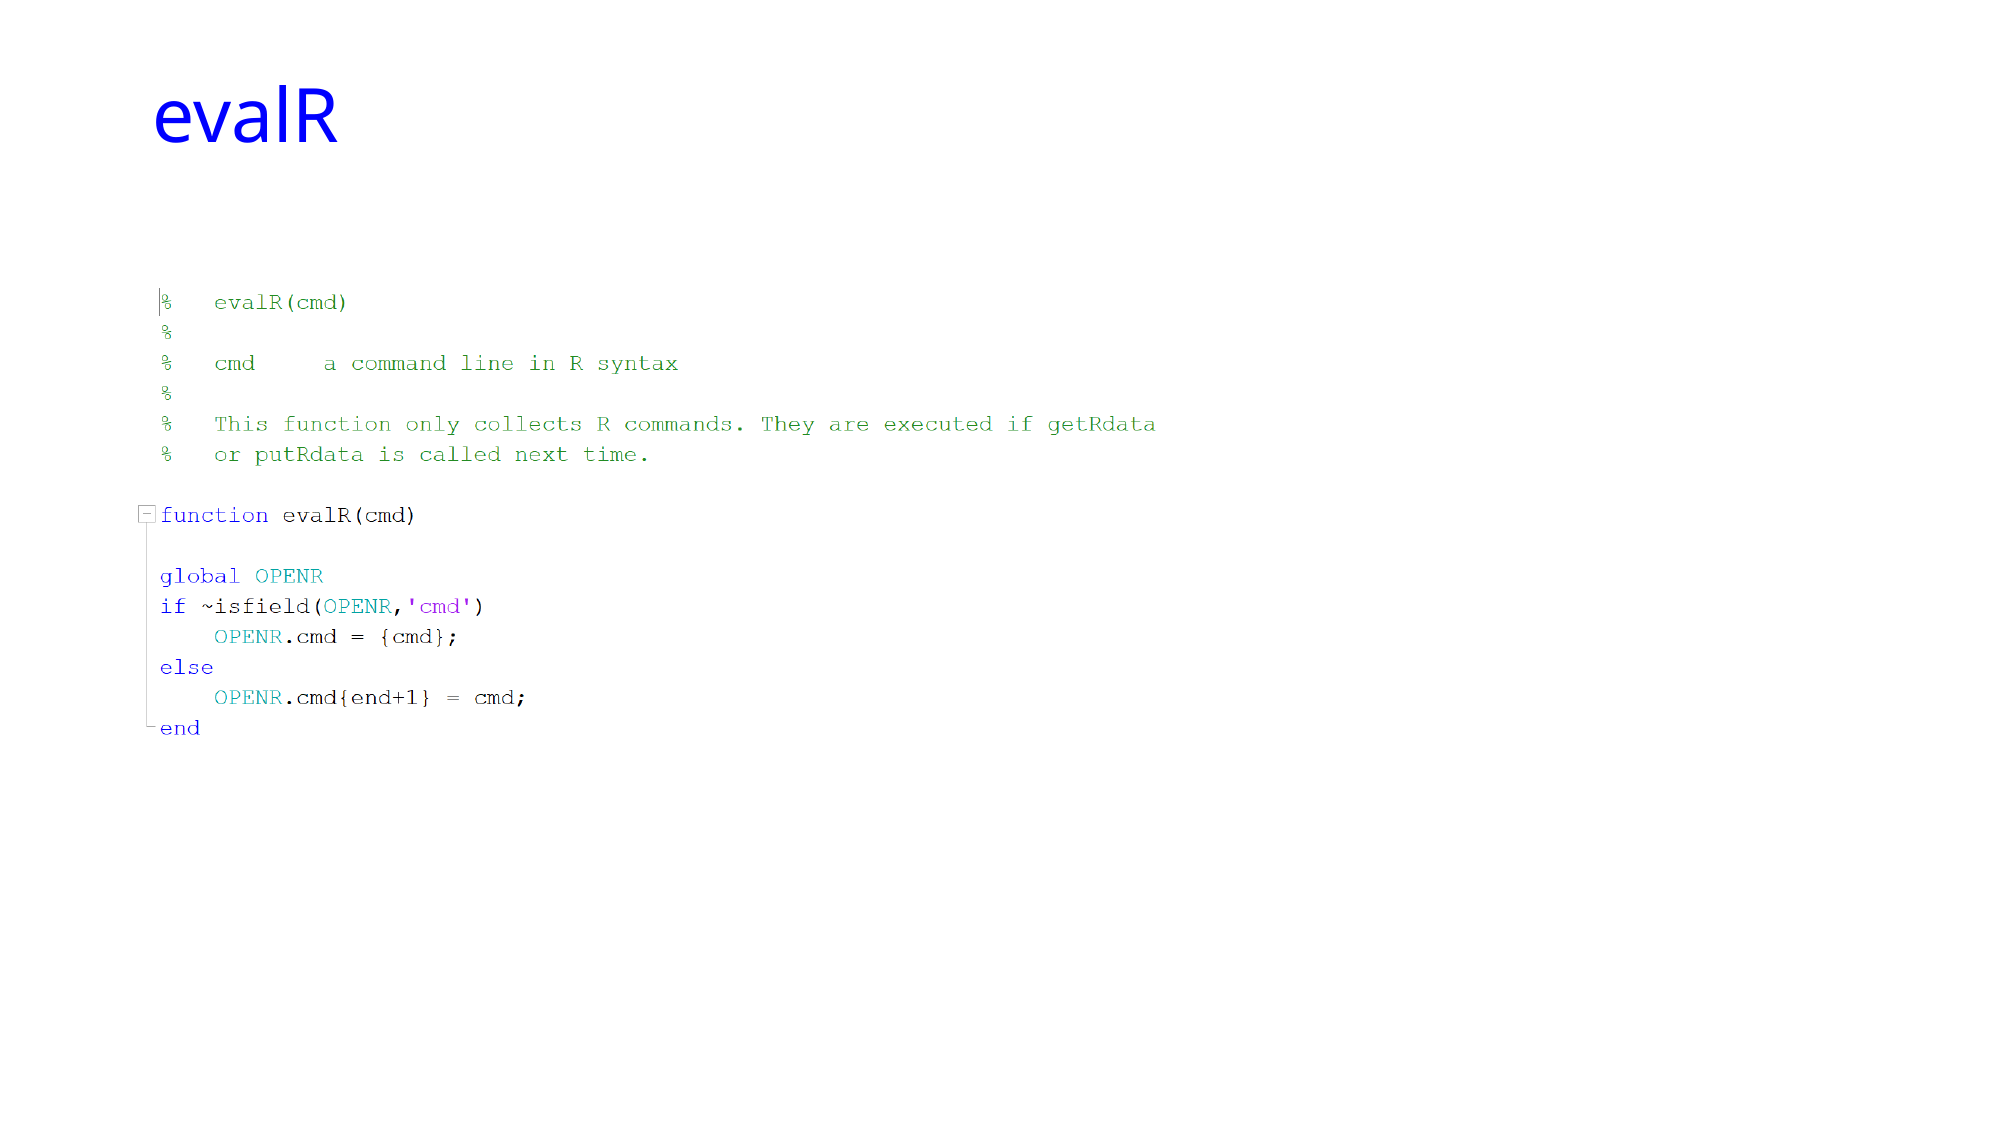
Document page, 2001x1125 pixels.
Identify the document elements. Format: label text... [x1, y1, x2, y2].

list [137, 288, 1182, 757]
title evalR [137, 36, 1863, 200]
